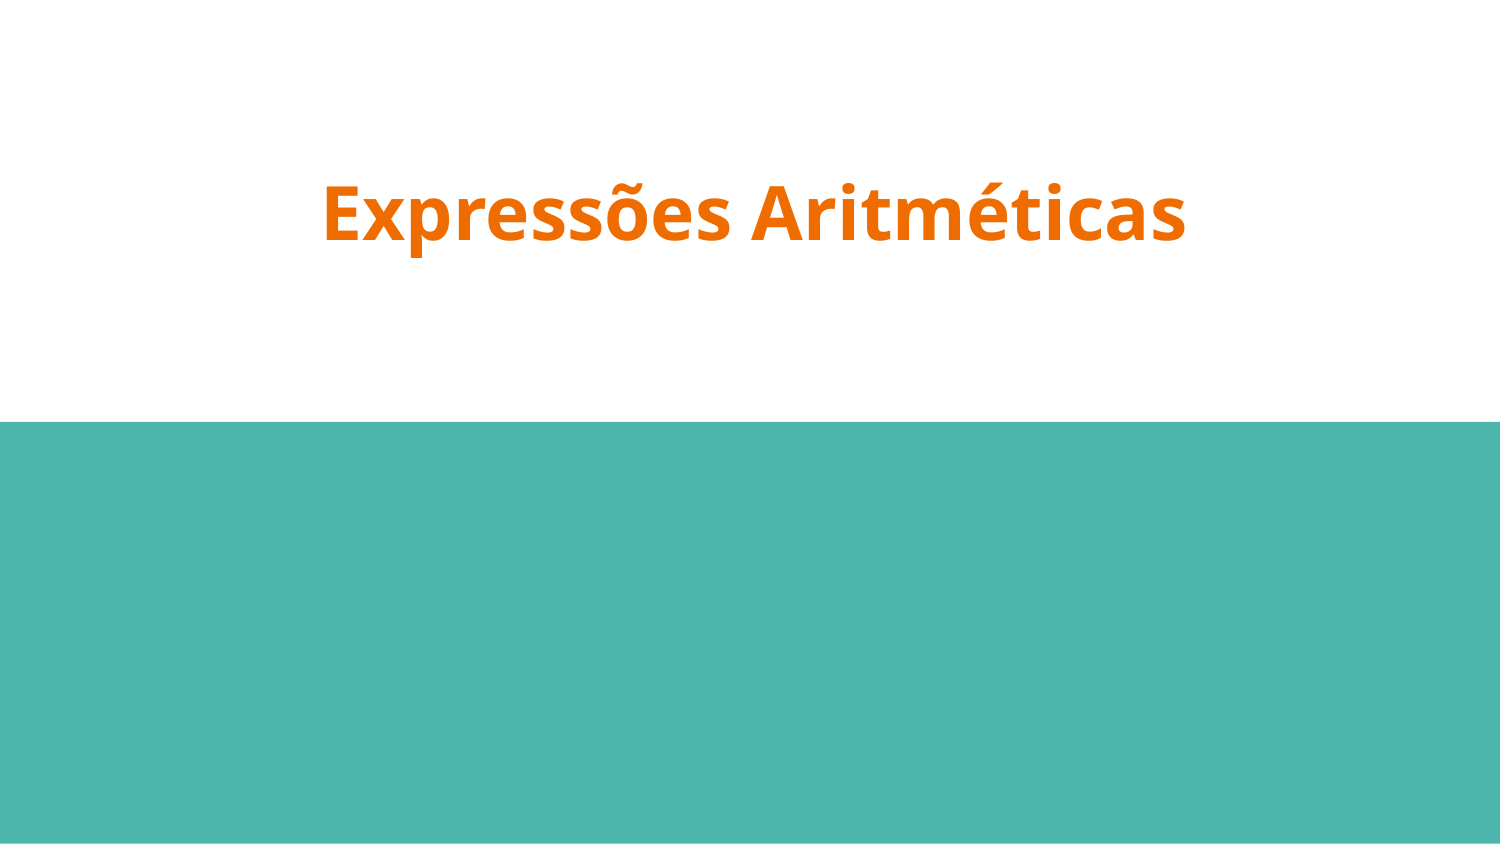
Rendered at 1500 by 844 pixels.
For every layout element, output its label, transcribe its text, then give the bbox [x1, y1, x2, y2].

title Expressões Aritméticas [51, 133, 1458, 289]
